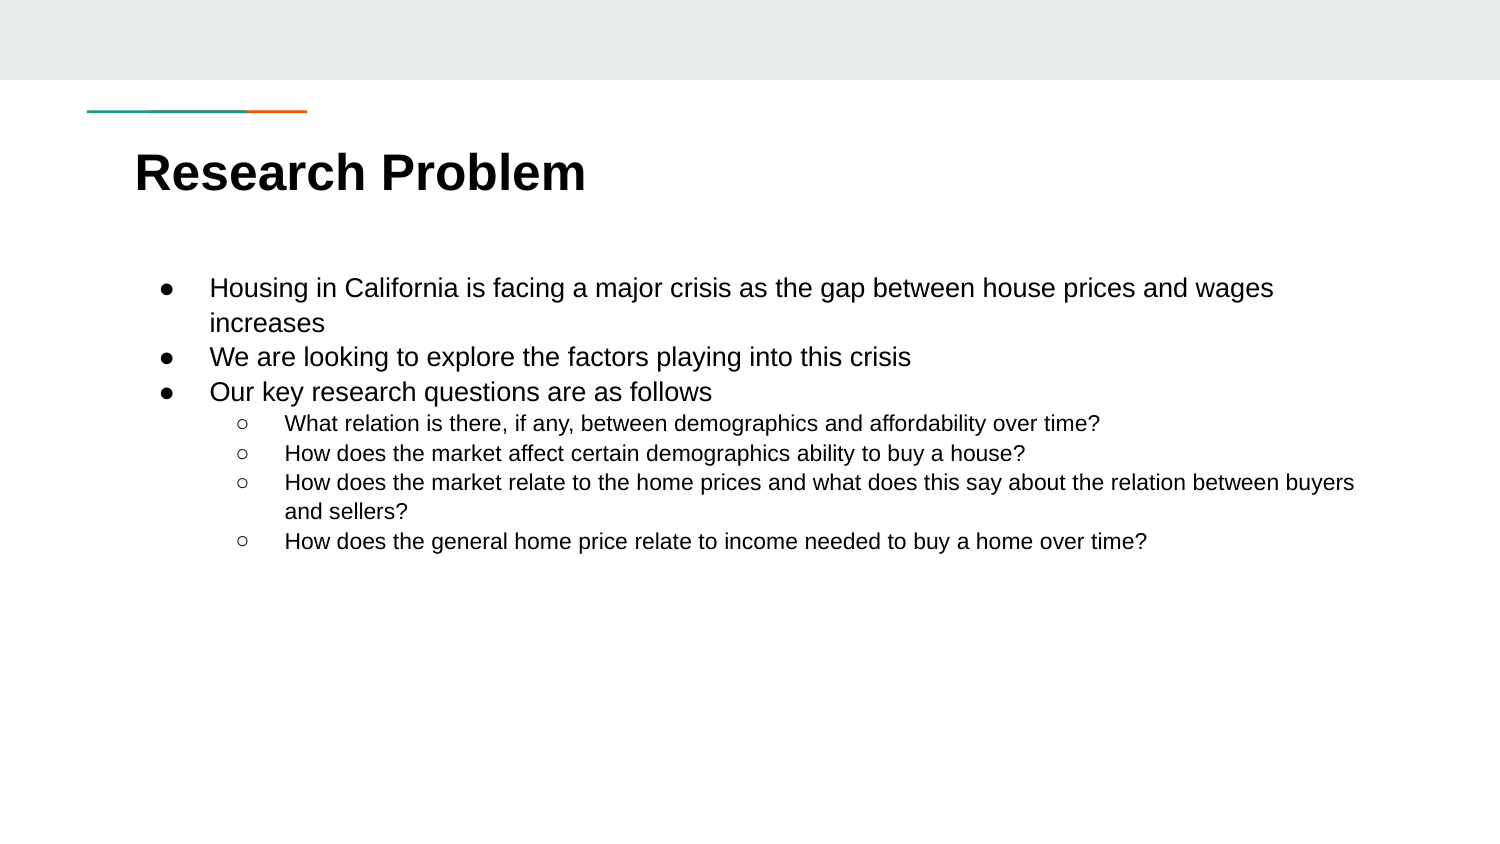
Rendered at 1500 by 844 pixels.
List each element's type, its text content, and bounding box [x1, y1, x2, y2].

title Research Problem [119, 128, 1381, 217]
list Housing in California is facing a major crisis as the gap between house prices and wages increases We are looking to explore the factors playing into this crisis Our key research questions are as follows What relation is there, if any, between demographics and affordability over time? How does the market affect certain demographics ability to buy a house? How does the market relate to the home prices and what does this say about the relation between buyers and sellers? How does the general home price relate to income needed to buy a home over time? [119, 253, 1381, 780]
